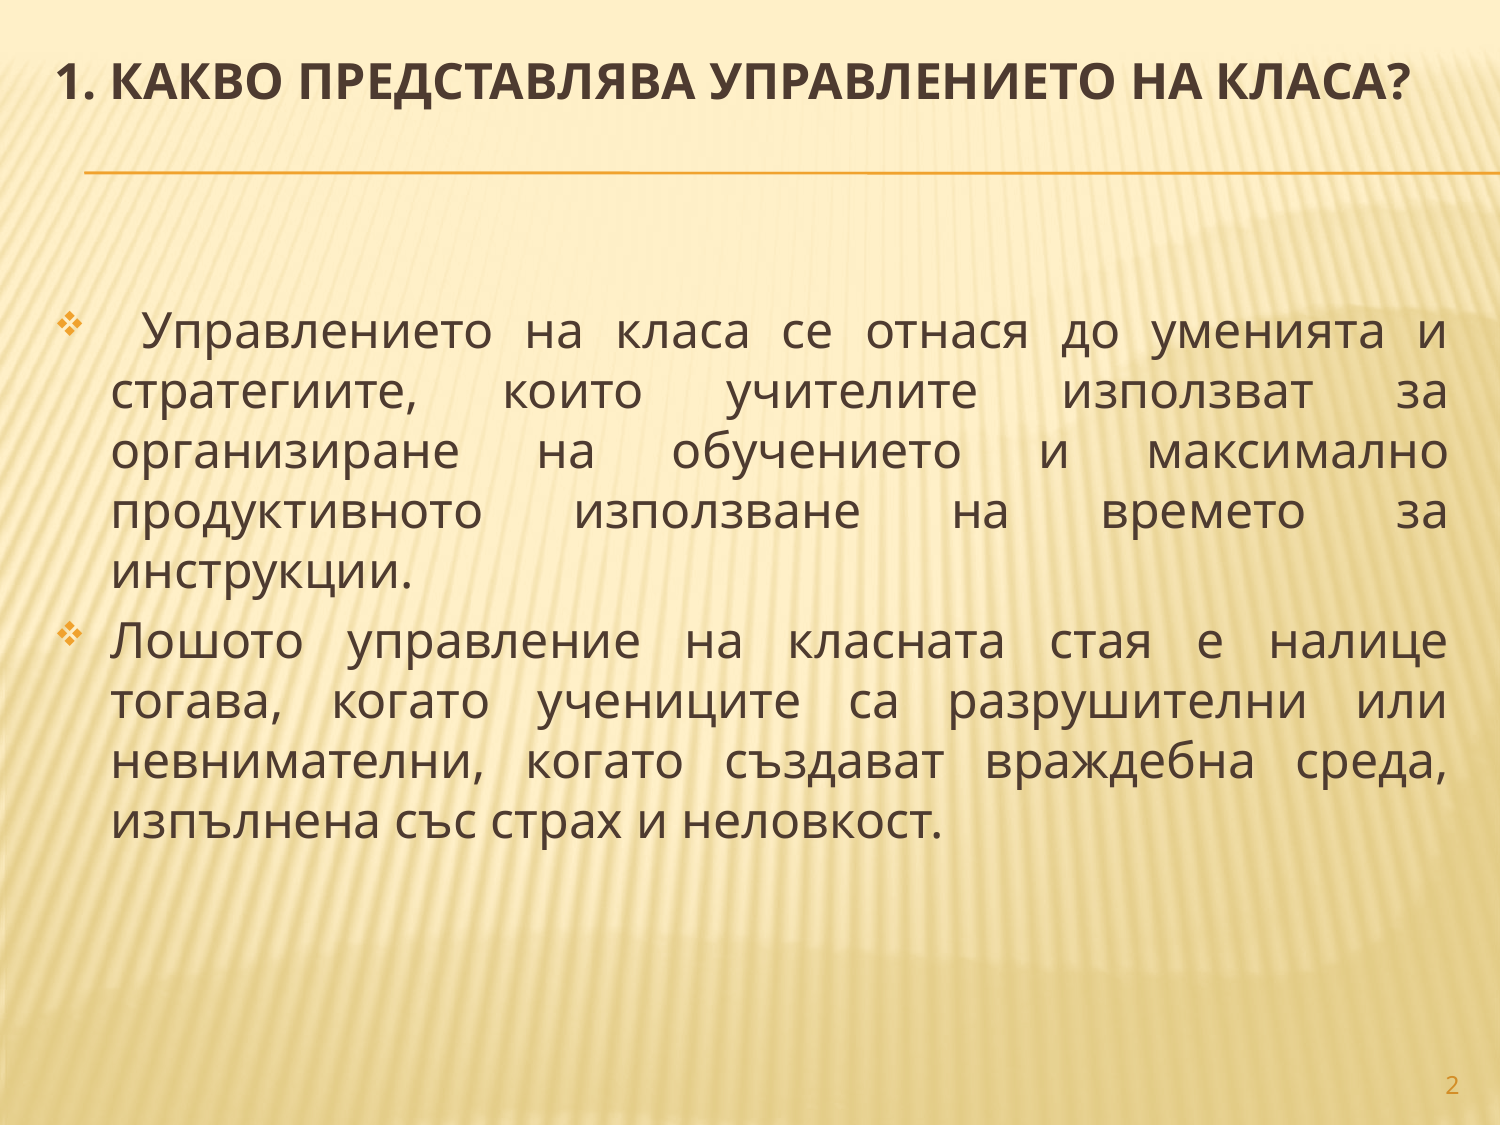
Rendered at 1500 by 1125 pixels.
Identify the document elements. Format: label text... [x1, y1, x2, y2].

list Управлението на класа се отнася до уменията и стратегиите, които учителите използват за организиране на обучението и максимално продуктивното използване на времето за инструкции. Лошото управление на класната стая е налице тогава, когато учениците са разрушителни или невнимателни, когато създават враждебна среда, изпълнена със страх и неловкост. [39, 290, 1465, 976]
text_box 1. КАКВО ПРЕДСТАВЛЯВА УПРАВЛЕНИЕТО НА КЛАСА? [39, 42, 1465, 149]
slide_number 2 [1350, 1061, 1475, 1103]
